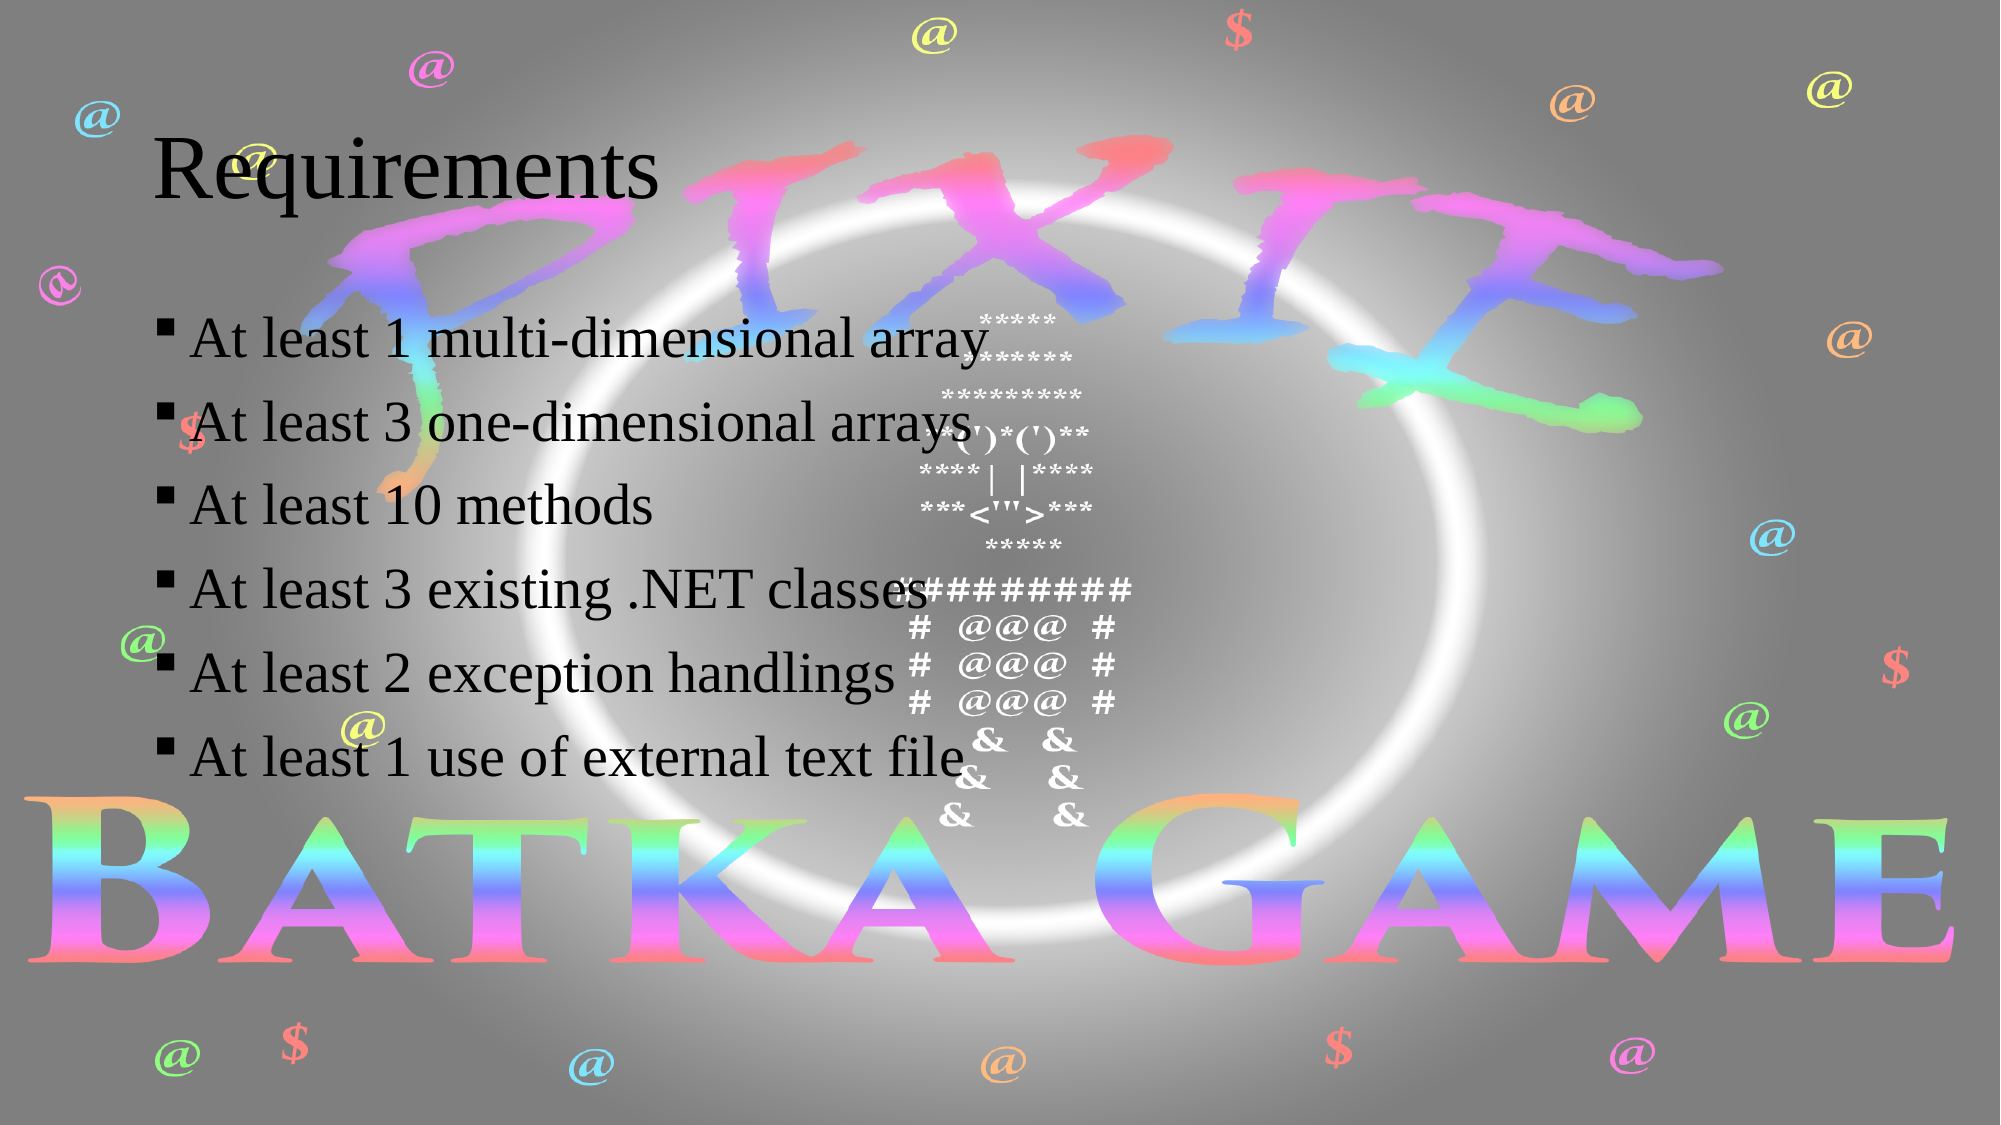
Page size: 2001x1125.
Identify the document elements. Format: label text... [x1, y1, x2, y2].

title Requirements [137, 59, 1863, 278]
list At least 1 multi-dimensional array At least 3 one-dimensional arrays At least 10 methods At least 3 existing .NET classes At least 2 exception handlings At least 1 use of external text file [137, 299, 1863, 1014]
